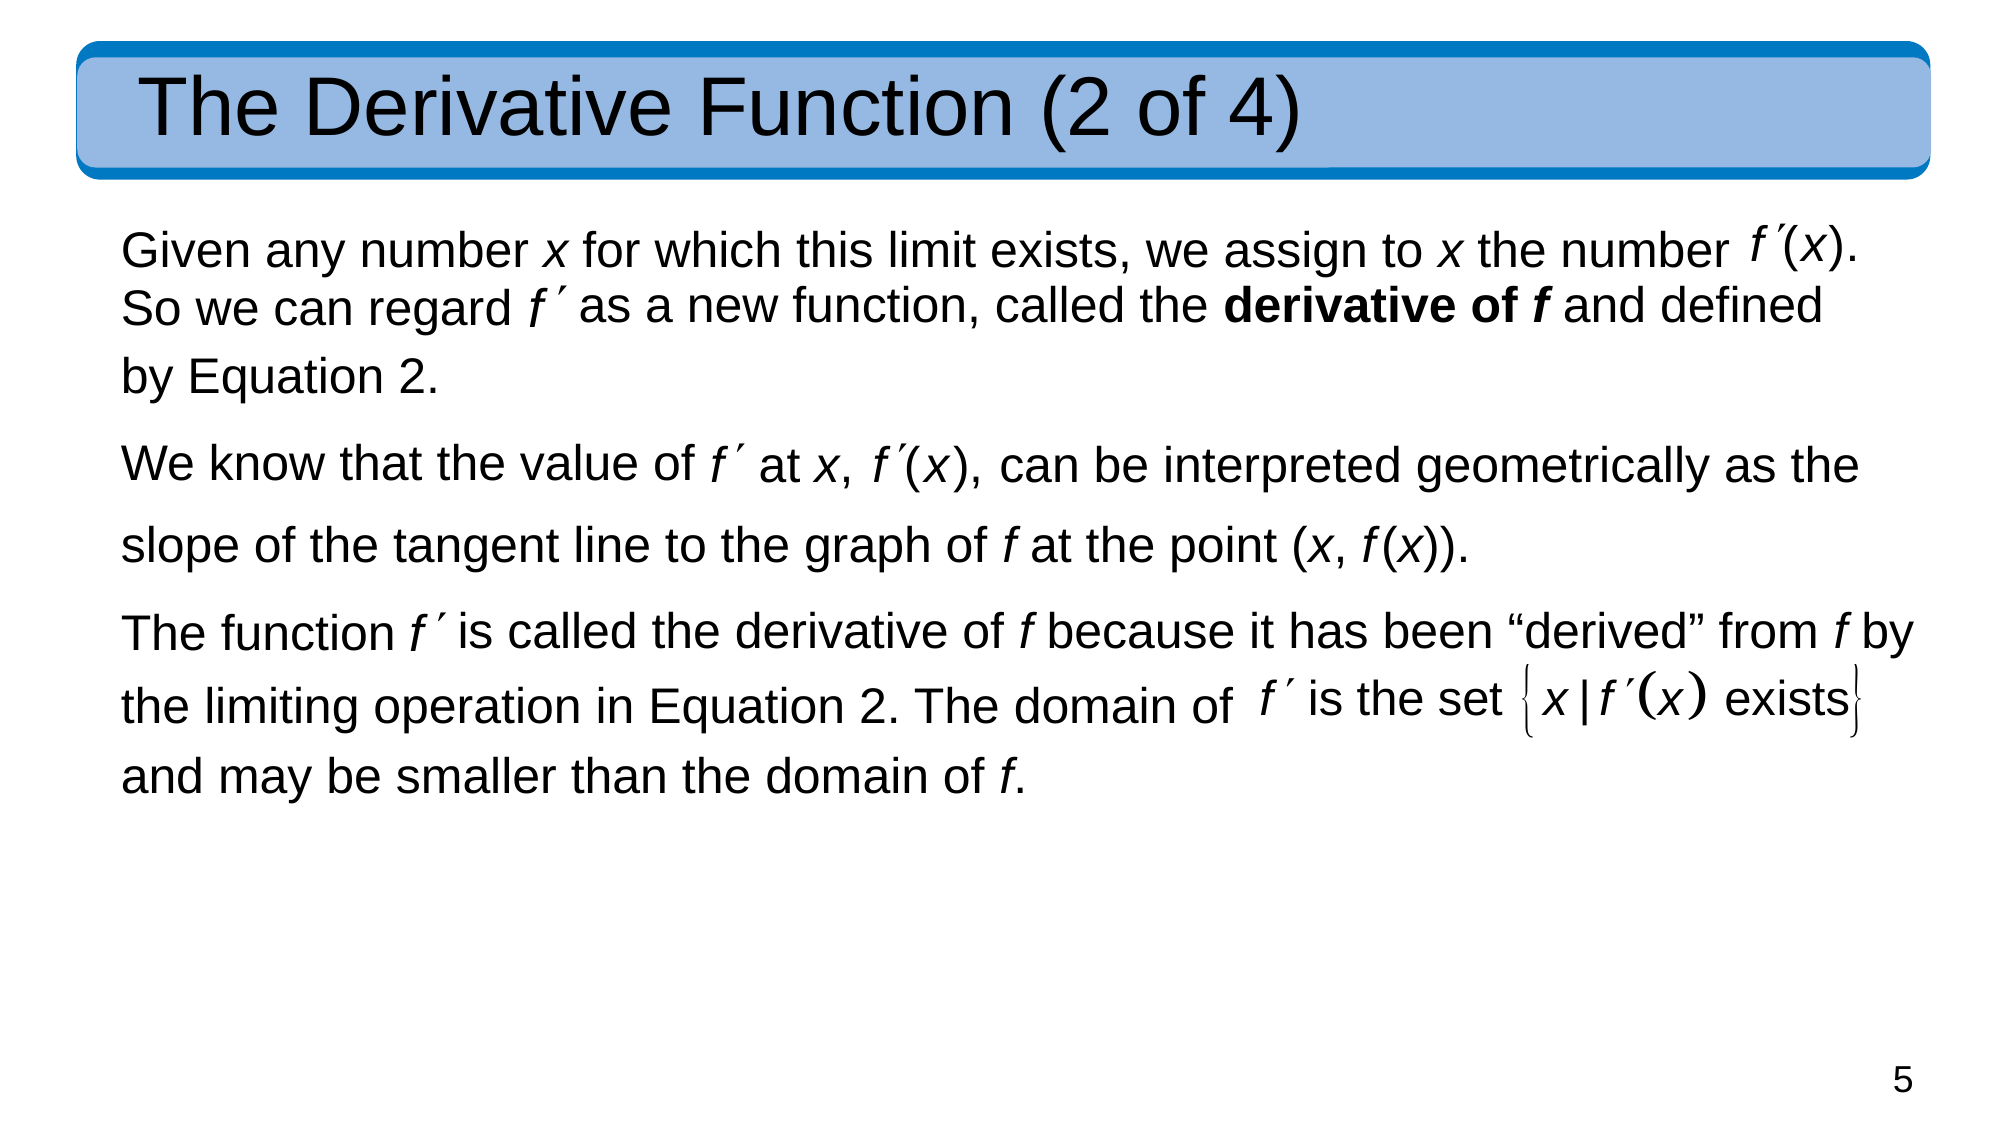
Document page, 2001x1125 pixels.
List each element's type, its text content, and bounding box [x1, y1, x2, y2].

list The function [120, 607, 405, 655]
list as a new function, called the derivative of f and defined [578, 279, 1899, 339]
list is called the derivative of f because it has been “derived” from f by [457, 605, 1936, 662]
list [524, 279, 570, 334]
list slope of the tangent line to the graph of f at the point (x, f (x)). [120, 506, 1486, 569]
list So we can regard [120, 282, 529, 336]
list the limiting operation in Equation 2. The domain of [120, 667, 1247, 734]
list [706, 437, 987, 499]
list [1257, 664, 1872, 743]
list Given any number x for which this limit exists, we assign to x the number [120, 211, 1747, 270]
list and may be smaller than the domain of f. [120, 737, 1038, 816]
title The Derivative Function (2 of 4) [137, 63, 1863, 174]
list by Equation 2. We know that the value of [120, 350, 711, 481]
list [1746, 217, 1860, 279]
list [405, 605, 449, 658]
list can be interpreted geometrically as the [999, 439, 1878, 500]
